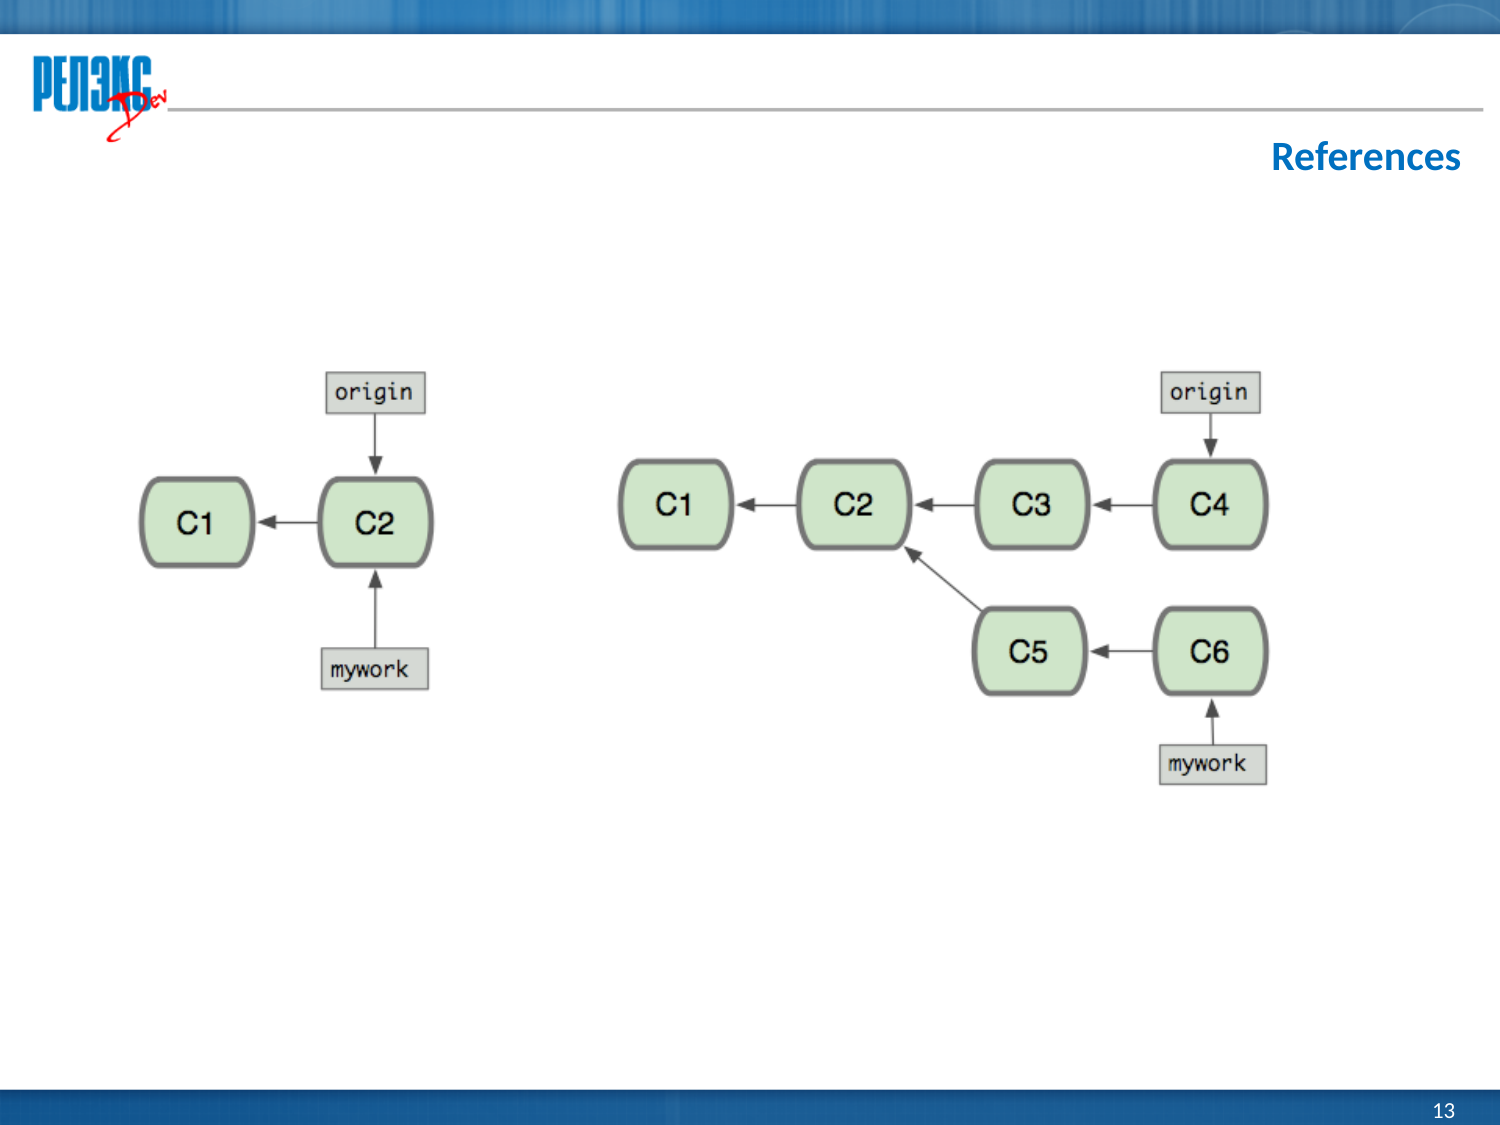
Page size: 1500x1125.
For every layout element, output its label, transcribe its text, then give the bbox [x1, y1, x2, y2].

text_box [75, 262, 1425, 1005]
text_box References [78, 113, 1477, 208]
text_box [183, 30, 1483, 114]
text_box 13 [1120, 1094, 1471, 1125]
picture [0, 0, 1500, 1125]
